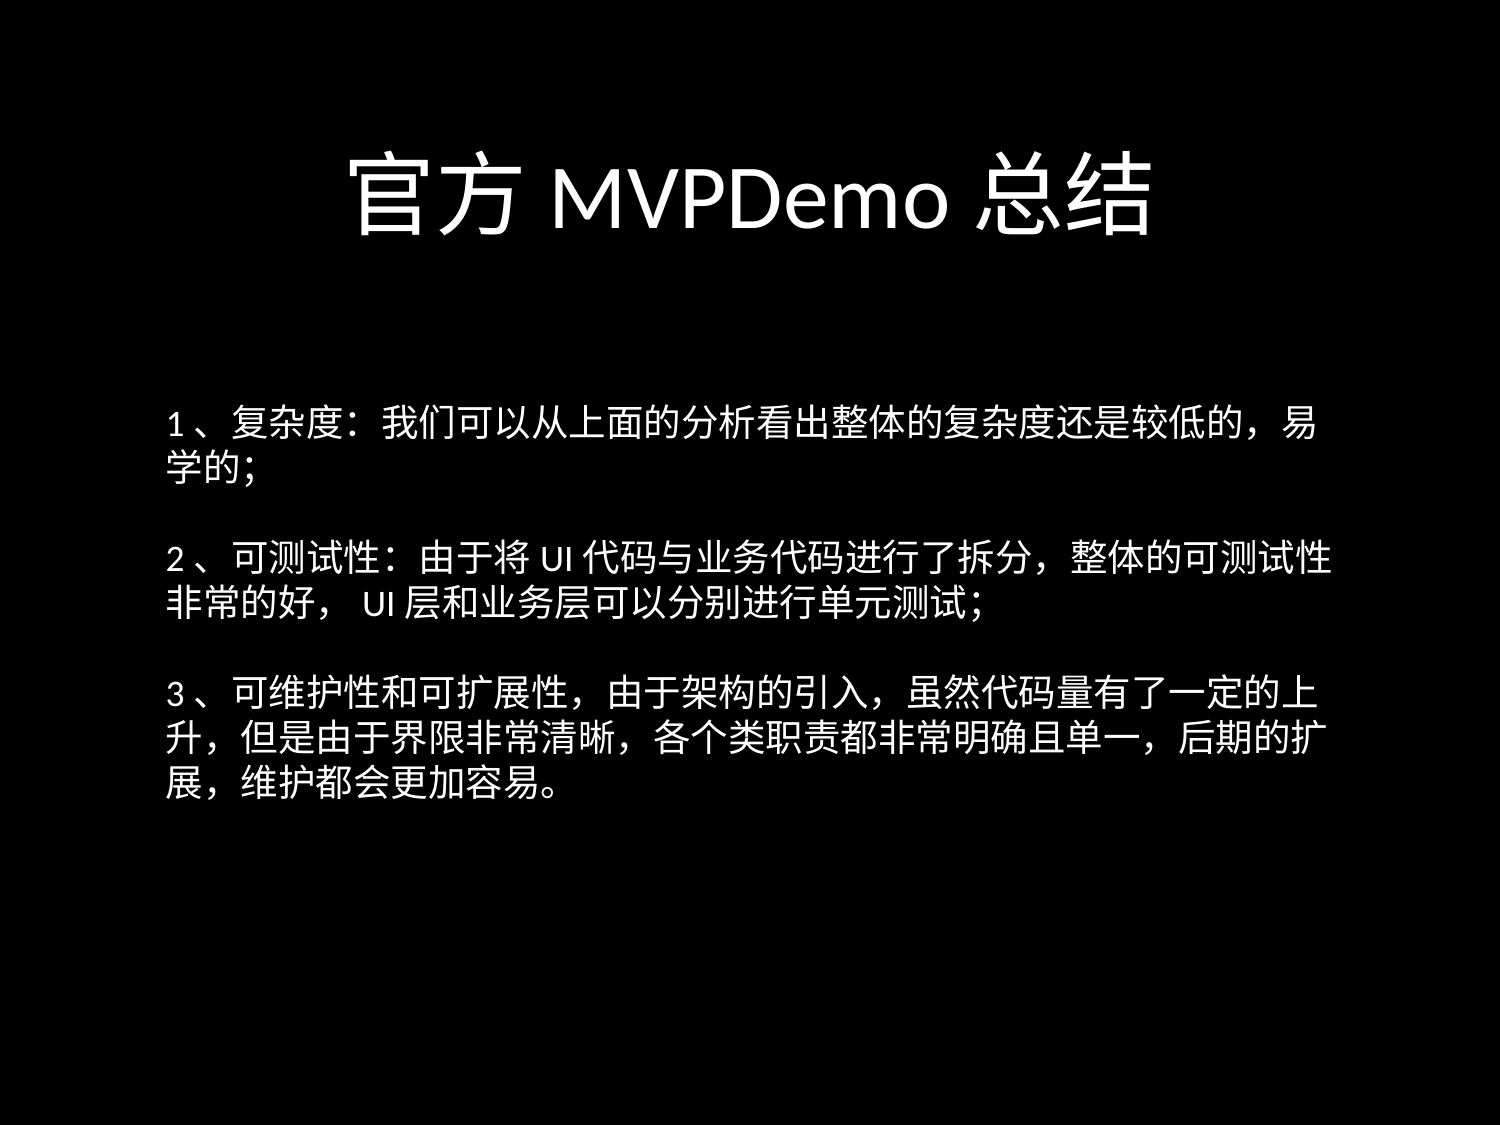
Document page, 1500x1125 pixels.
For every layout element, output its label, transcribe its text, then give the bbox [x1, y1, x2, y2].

title 官方MVPDemo总结 [75, 98, 1425, 286]
text_box 1、复杂度：我们可以从上面的分析看出整体的复杂度还是较低的，易学的； 2、可测试性：由于将UI代码与业务代码进行了拆分，整体的可测试性非常的好，UI层和业务层可以分别进行单元测试； 3、可维护性和可扩展性，由于架构的引入，虽然代码量有了一定的上升，但是由于界限非常清晰，各个类职责都非常明确且单一，后期的扩展，维护都会更加容易。 [150, 391, 1349, 811]
